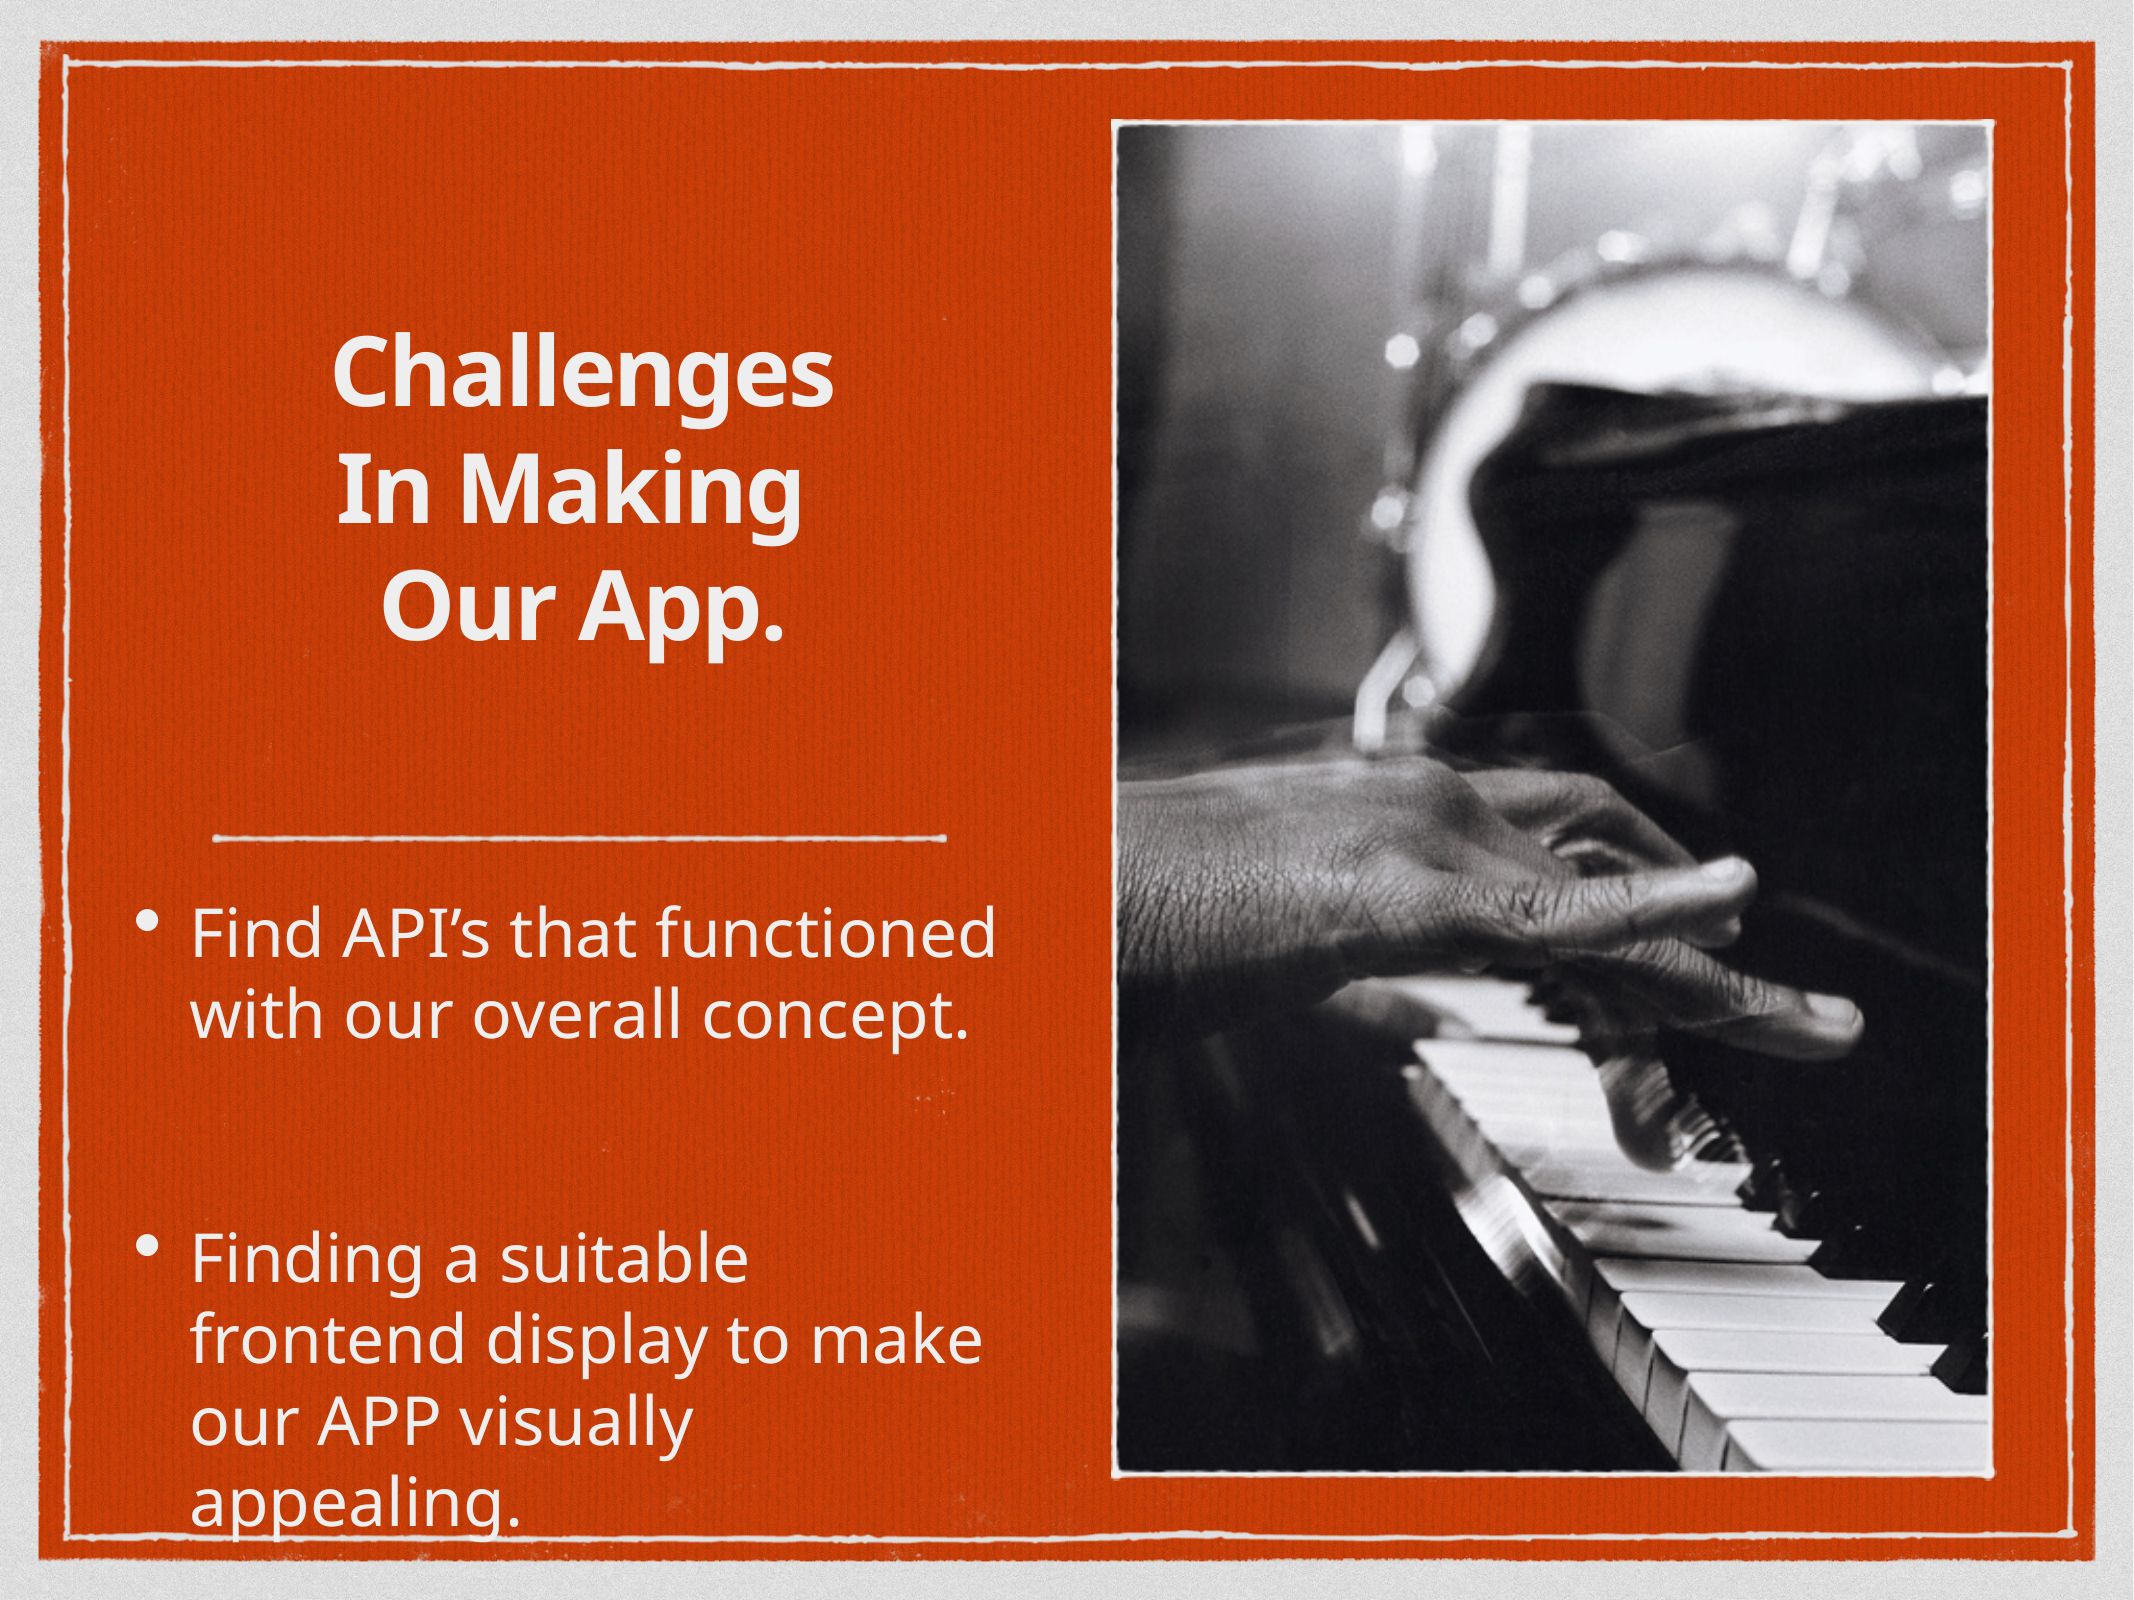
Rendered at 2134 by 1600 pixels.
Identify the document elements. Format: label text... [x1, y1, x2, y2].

list Find API’s that functioned with our overall concept. Finding a suitable frontend display to make our APP visually appealing. [124, 880, 1043, 1476]
picture [0, 0, 2134, 1600]
title Challenges In Making Our App. [124, 126, 1043, 801]
